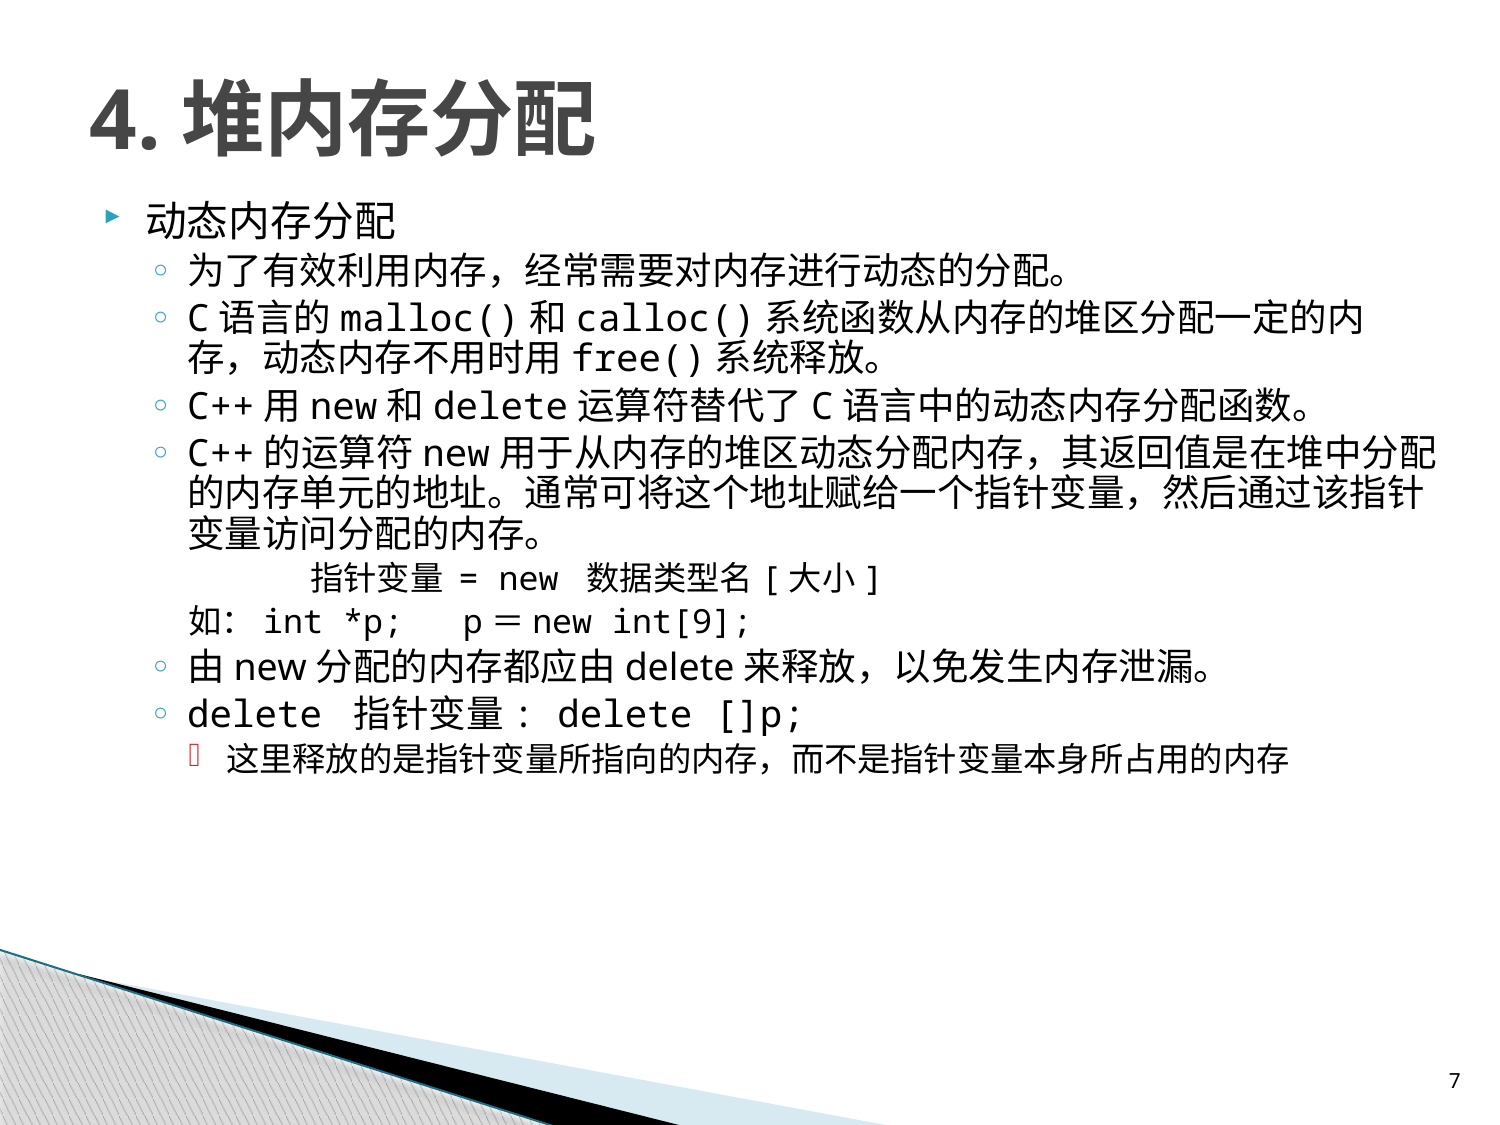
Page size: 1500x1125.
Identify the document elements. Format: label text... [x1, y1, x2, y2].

list 动态内存分配 为了有效利用内存，经常需要对内存进行动态的分配。 C语言的malloc()和calloc()系统函数从内存的堆区分配一定的内存，动态内存不用时用free()系统释放。 C++用new和delete运算符替代了C语言中的动态内存分配函数。 C++的运算符new用于从内存的堆区动态分配内存，其返回值是在堆中分配的内存单元的地址。通常可将这个地址赋给一个指针变量，然后通过该指针变量访问分配的内存。 指针变量 = new 数据类型名[大小] 如：int *p; p＝new int[9]; 由new分配的内存都应由delete来释放，以免发生内存泄漏。 delete 指针变量: delete []p; 这里释放的是指针变量所指向的内存，而不是指针变量本身所占用的内存 [70, 187, 1454, 985]
footer 7 [1089, 1042, 1476, 1103]
title 4.堆内存分配 [75, 45, 1425, 188]
